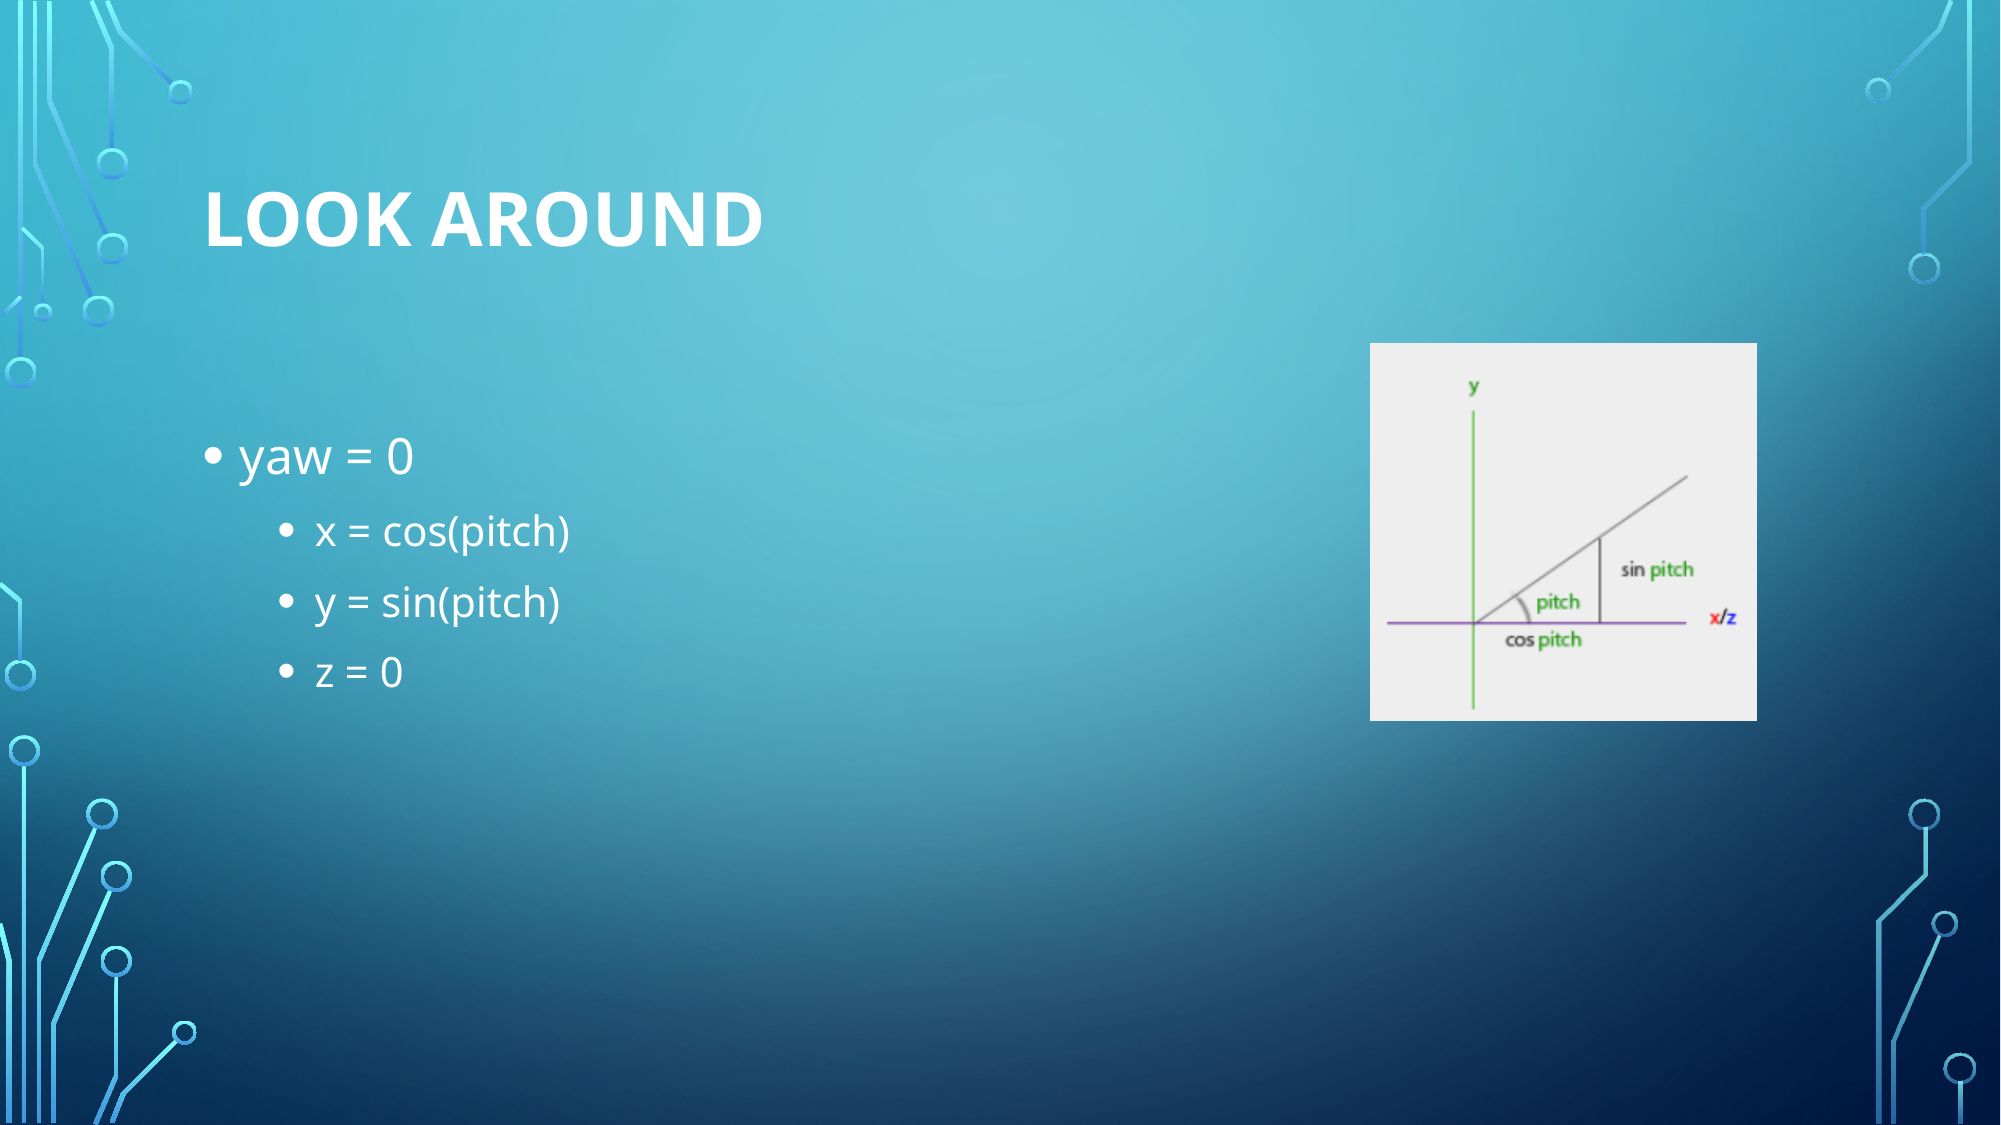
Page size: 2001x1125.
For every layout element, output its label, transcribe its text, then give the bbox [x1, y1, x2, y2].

list yaw = 0 x = cos(pitch) y = sin(pitch) z = 0 [187, 404, 1675, 1091]
picture [1370, 343, 1757, 721]
title Look around [187, 101, 1813, 344]
